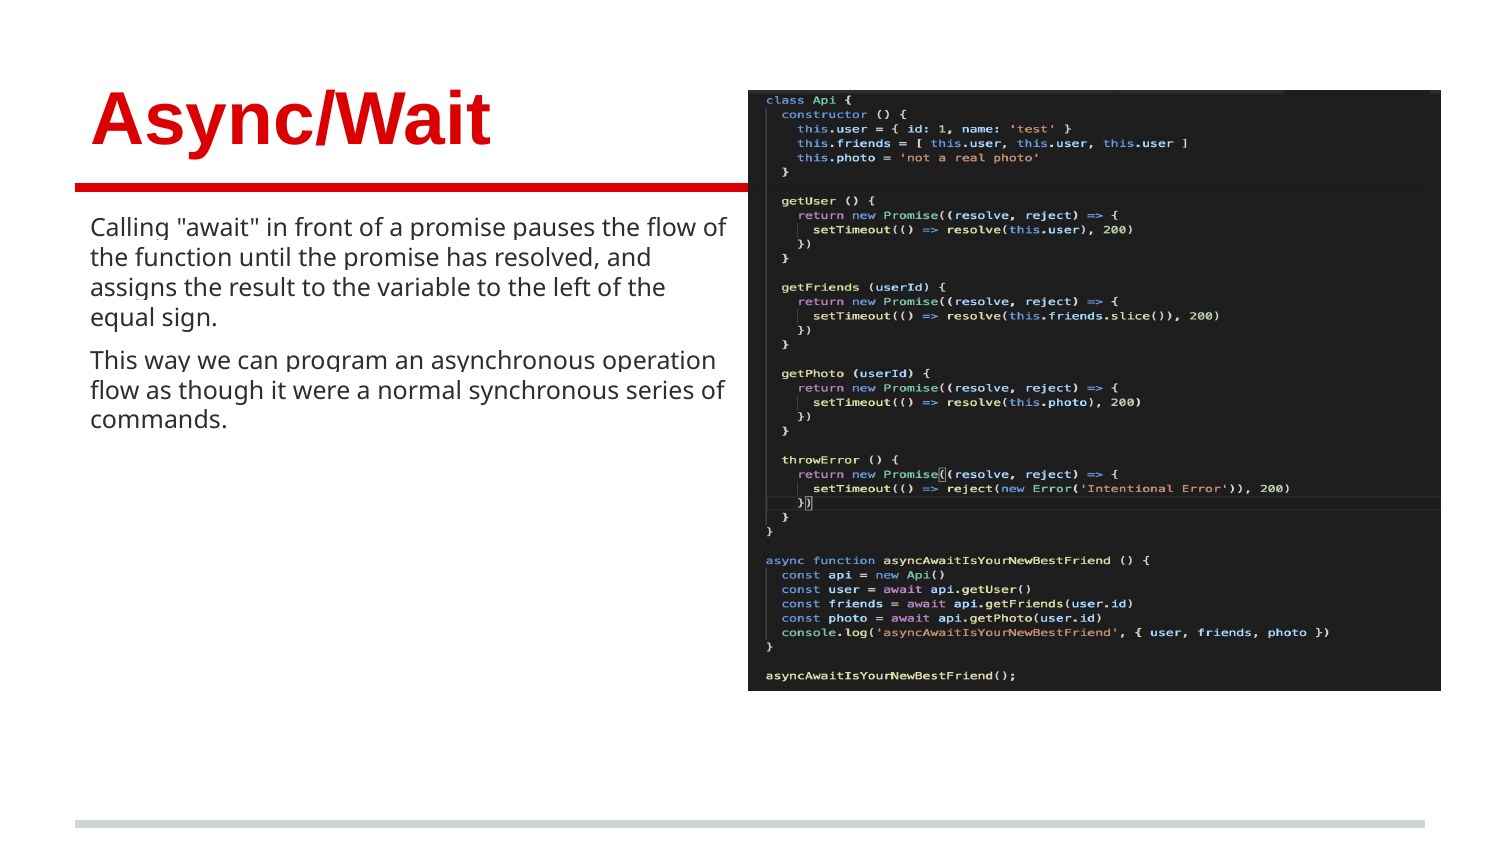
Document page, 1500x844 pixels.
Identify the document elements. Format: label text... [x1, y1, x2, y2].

title Async/Wait [75, 33, 1425, 175]
picture [748, 90, 1441, 691]
list Calling "await" in front of a promise pauses the flow of the function until the promise has resolved, and assigns the result to the variable to the left of the equal sign. This way we can program an asynchronous operation flow as though it were a normal synchronous series of commands. [75, 196, 748, 808]
